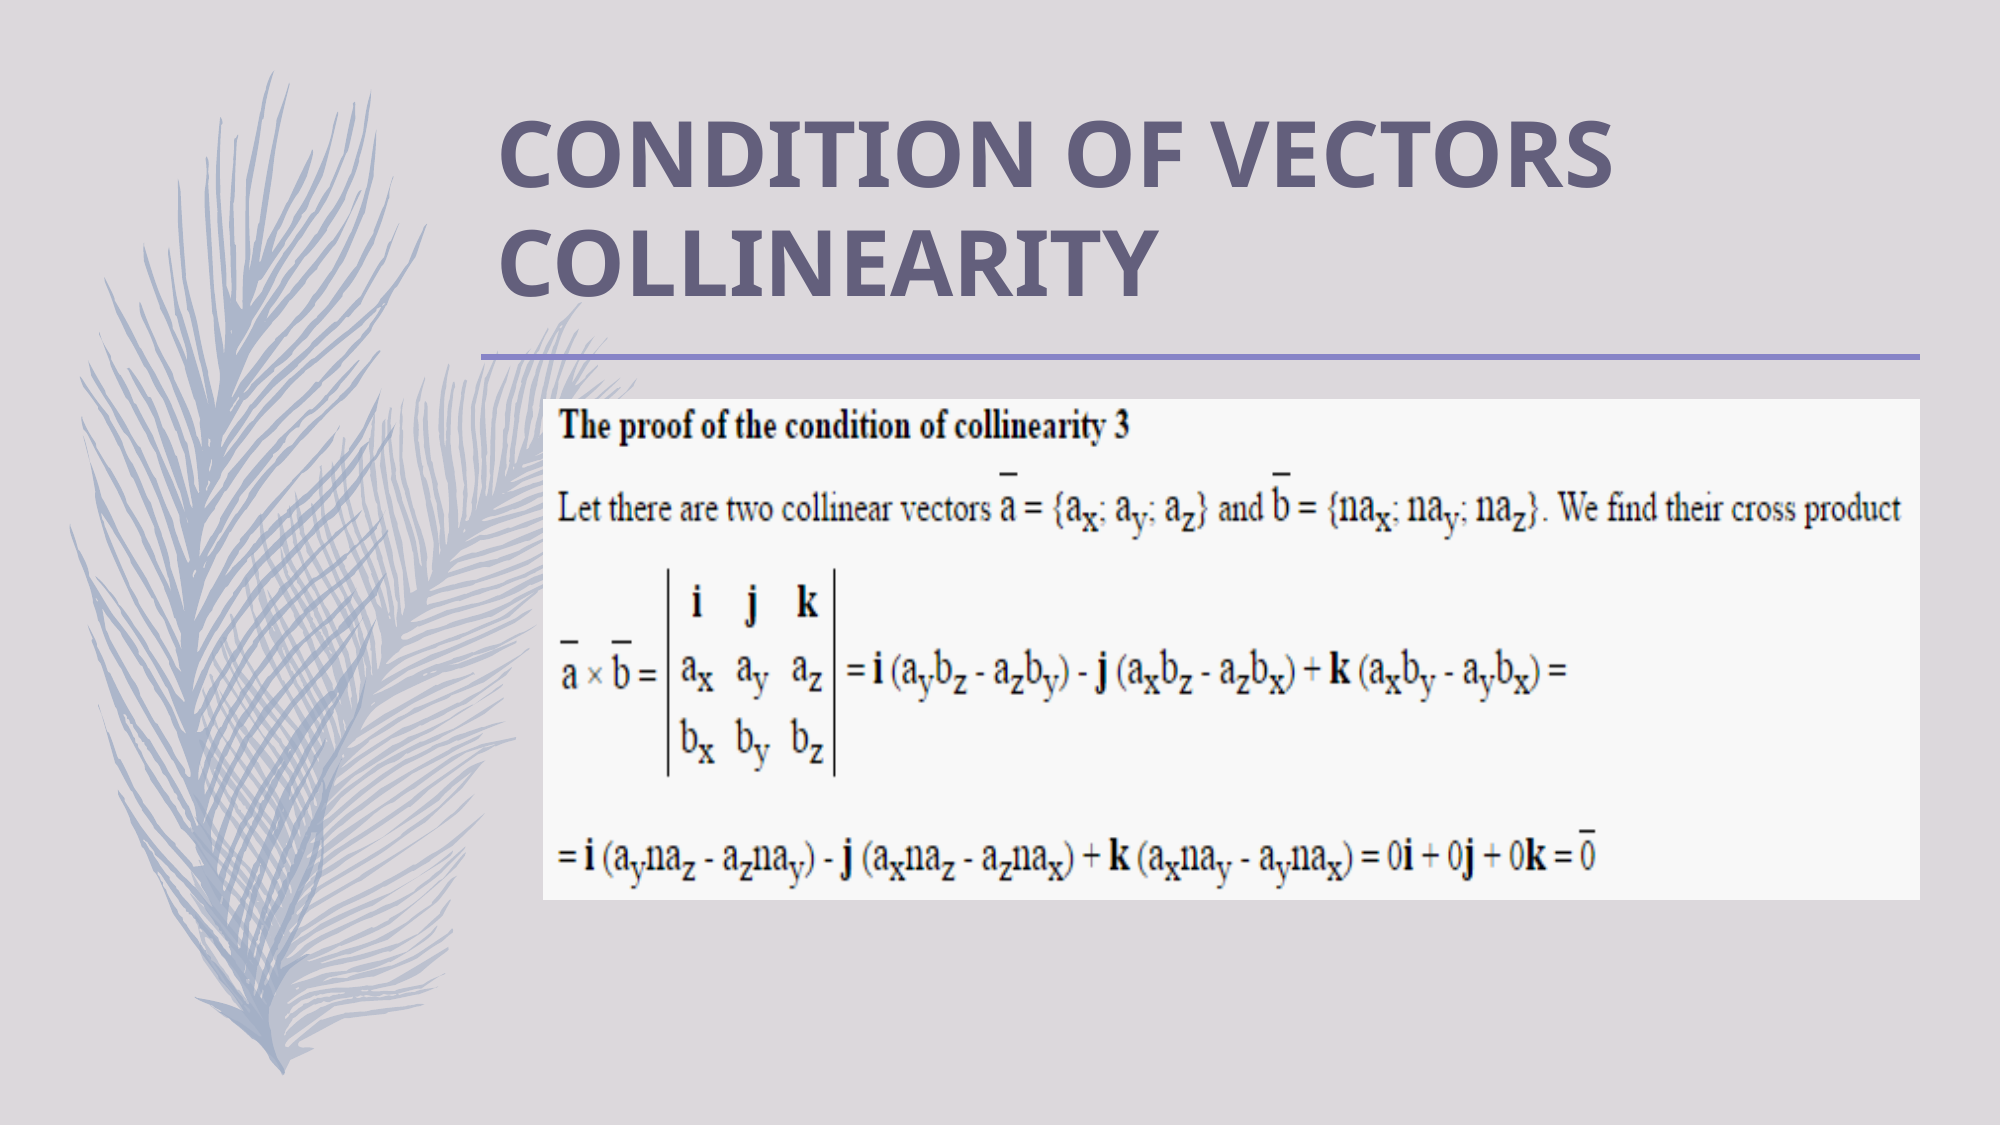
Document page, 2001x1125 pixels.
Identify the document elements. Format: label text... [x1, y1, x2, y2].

title CONDITION OF VECTORS COLLINEARITY [481, 93, 1920, 350]
picture [543, 399, 1921, 901]
